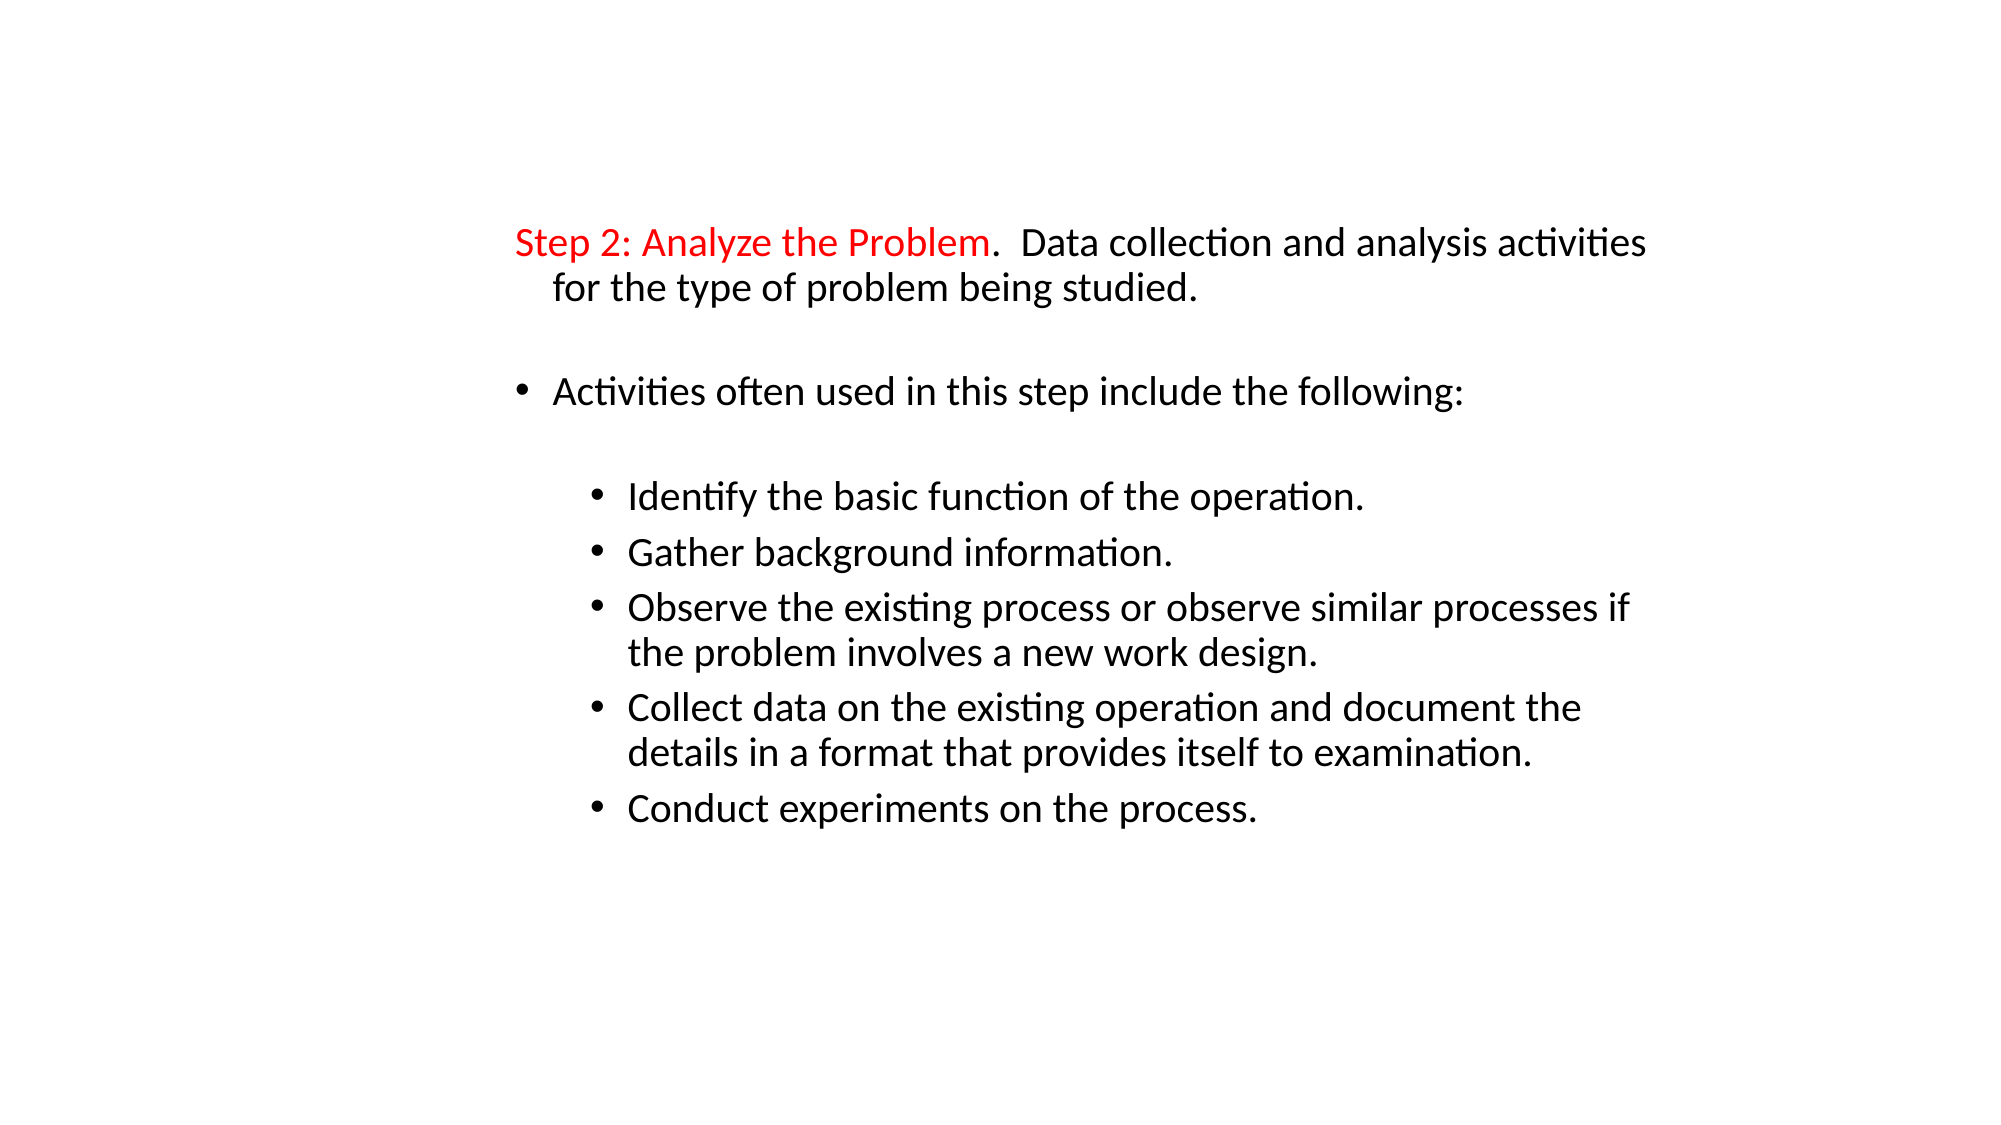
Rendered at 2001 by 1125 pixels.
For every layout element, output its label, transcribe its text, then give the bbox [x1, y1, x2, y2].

list Step 2: Analyze the Problem. Data collection and analysis activities for the type of problem being studied. Activities often used in this step include the following: Identify the basic function of the operation. Gather background information. Observe the existing process or observe similar processes if the problem involves a new work design. Collect data on the existing operation and document the details in a format that provides itself to examination. Conduct experiments on the process. [500, 212, 1700, 1063]
